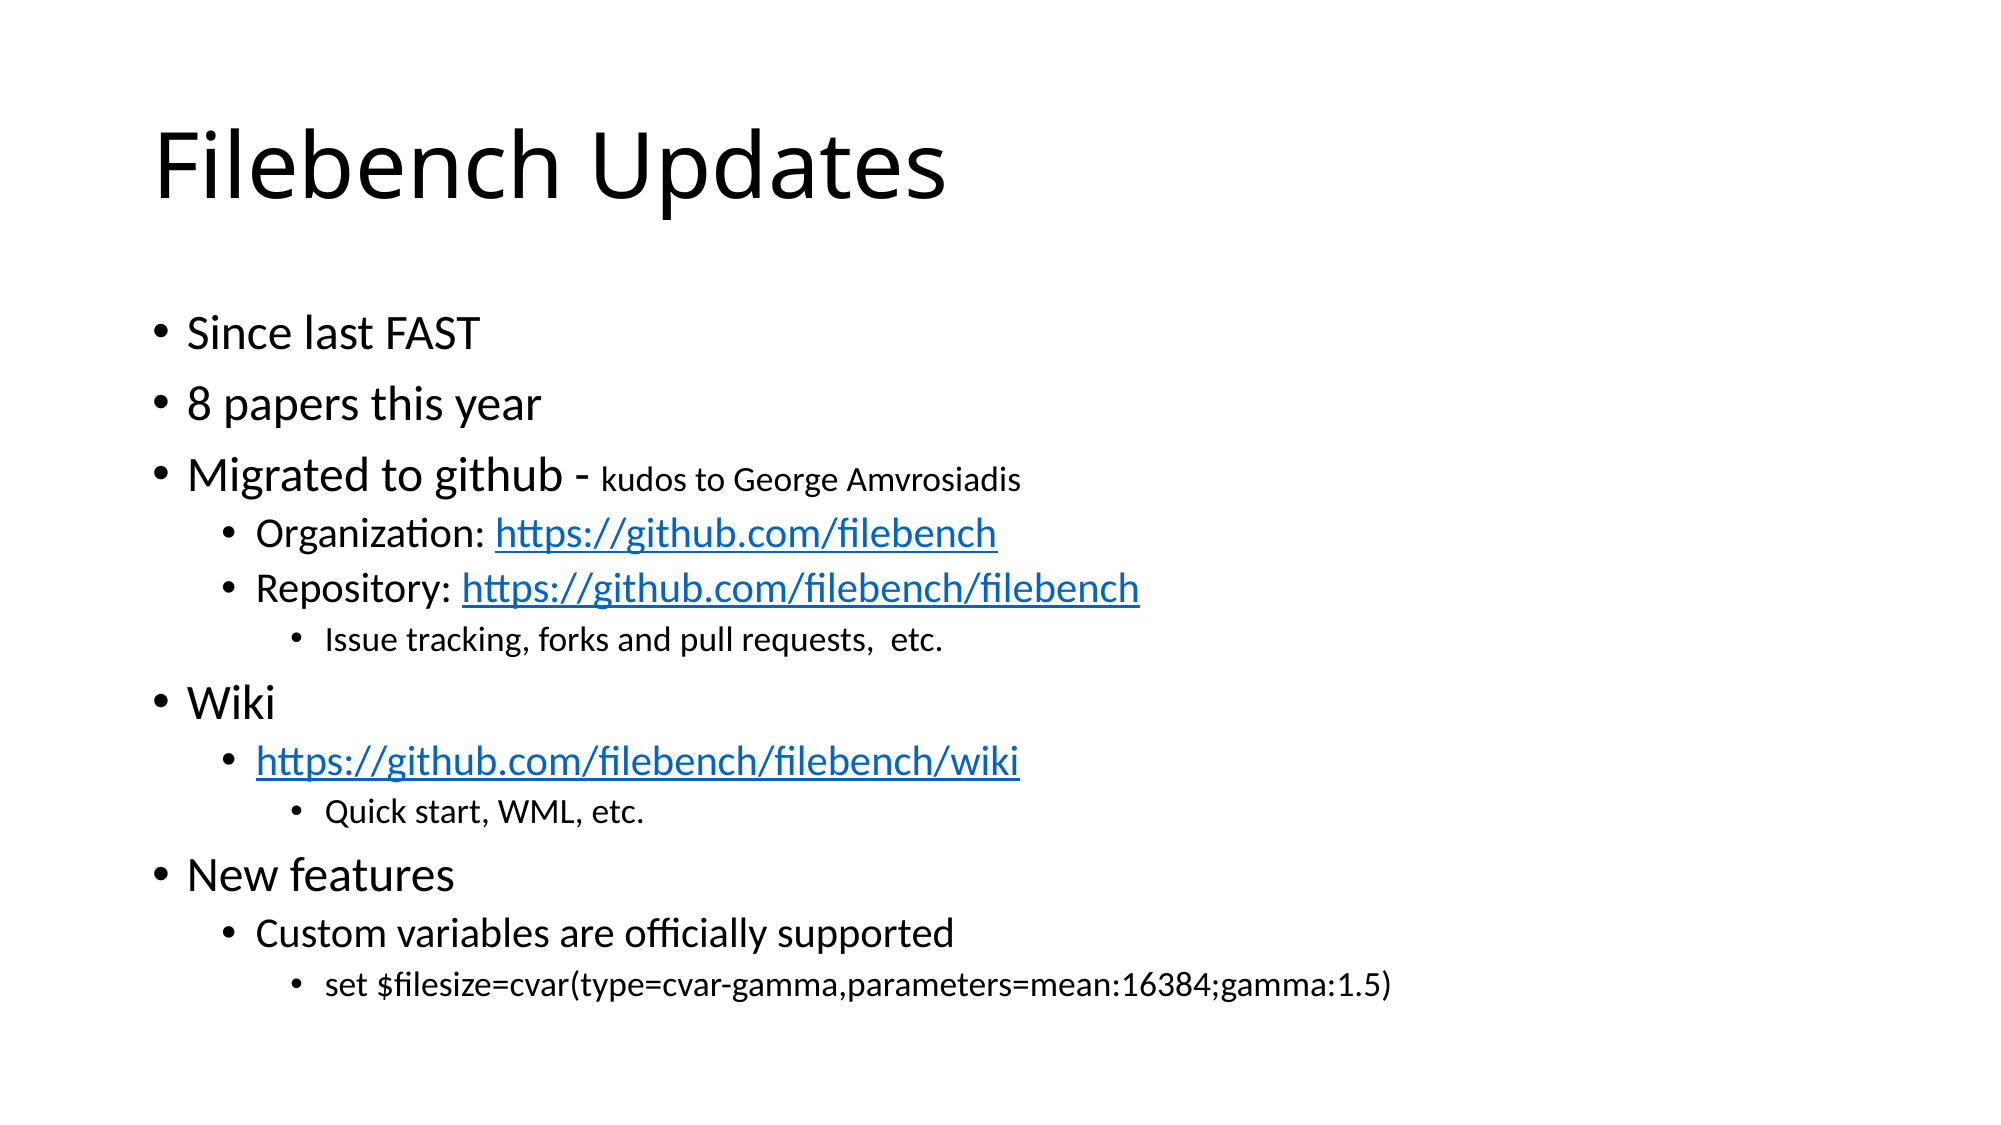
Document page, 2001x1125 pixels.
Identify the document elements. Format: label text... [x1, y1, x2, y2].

title Filebench Updates [137, 59, 1863, 278]
list Since last FAST 8 papers this year Migrated to github - kudos to George Amvrosiadis Organization: https://github.com/filebench Repository: https://github.com/filebench/filebench Issue tracking, forks and pull requests, etc. Wiki https://github.com/filebench/filebench/wiki Quick start, WML, etc. New features Custom variables are officially supported set $filesize=cvar(type=cvar-gamma,parameters=mean:16384;gamma:1.5) [137, 299, 1863, 1014]
